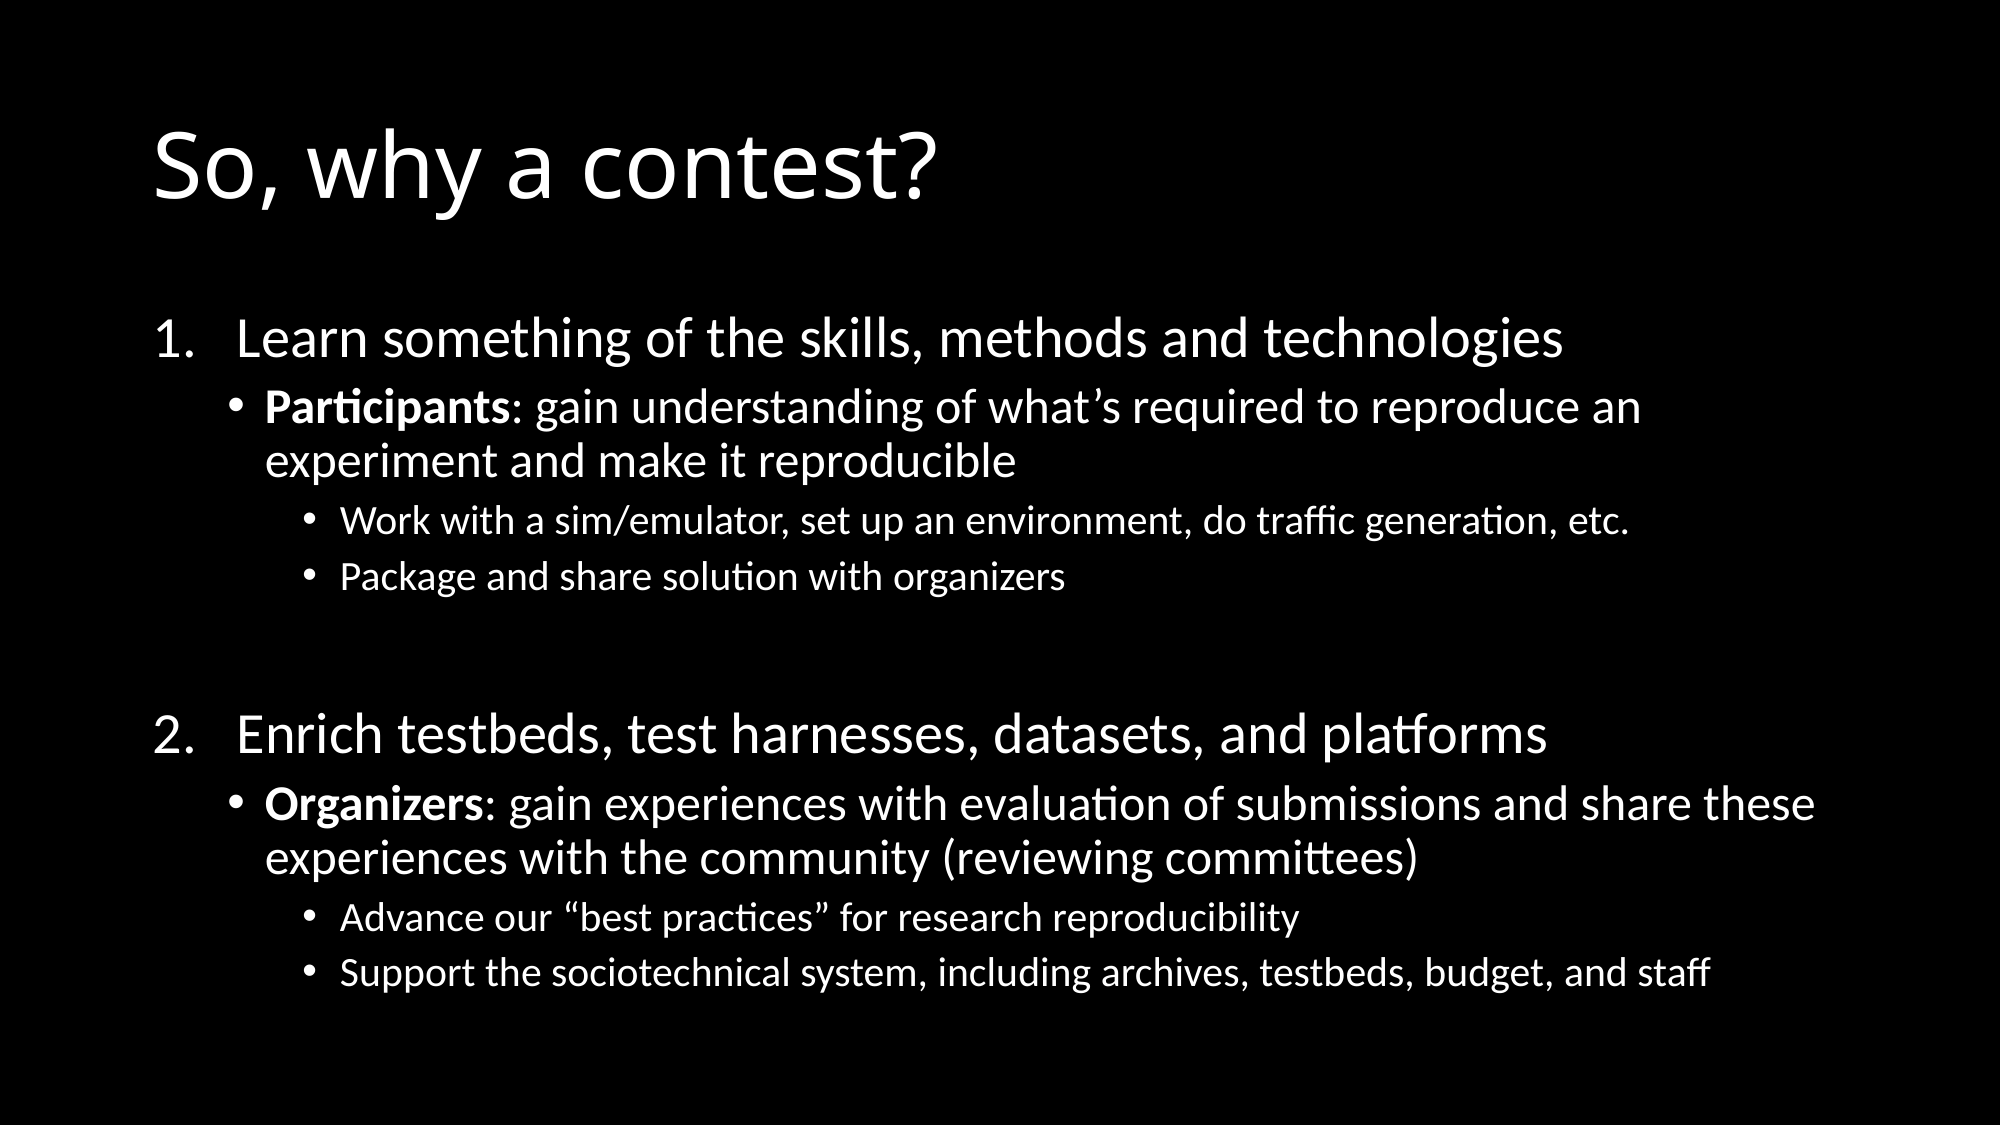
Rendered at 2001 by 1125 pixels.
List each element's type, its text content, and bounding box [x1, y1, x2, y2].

title So, why a contest? [137, 59, 1863, 278]
list Learn something of the skills, methods and technologies Participants: gain understanding of what’s required to reproduce an experiment and make it reproducible Work with a sim/emulator, set up an environment, do traffic generation, etc. Package and share solution with organizers Enrich testbeds, test harnesses, datasets, and platforms Organizers: gain experiences with evaluation of submissions and share these experiences with the community (reviewing committees) Advance our “best practices” for research reproducibility Support the sociotechnical system, including archives, testbeds, budget, and staff [137, 299, 1863, 1014]
